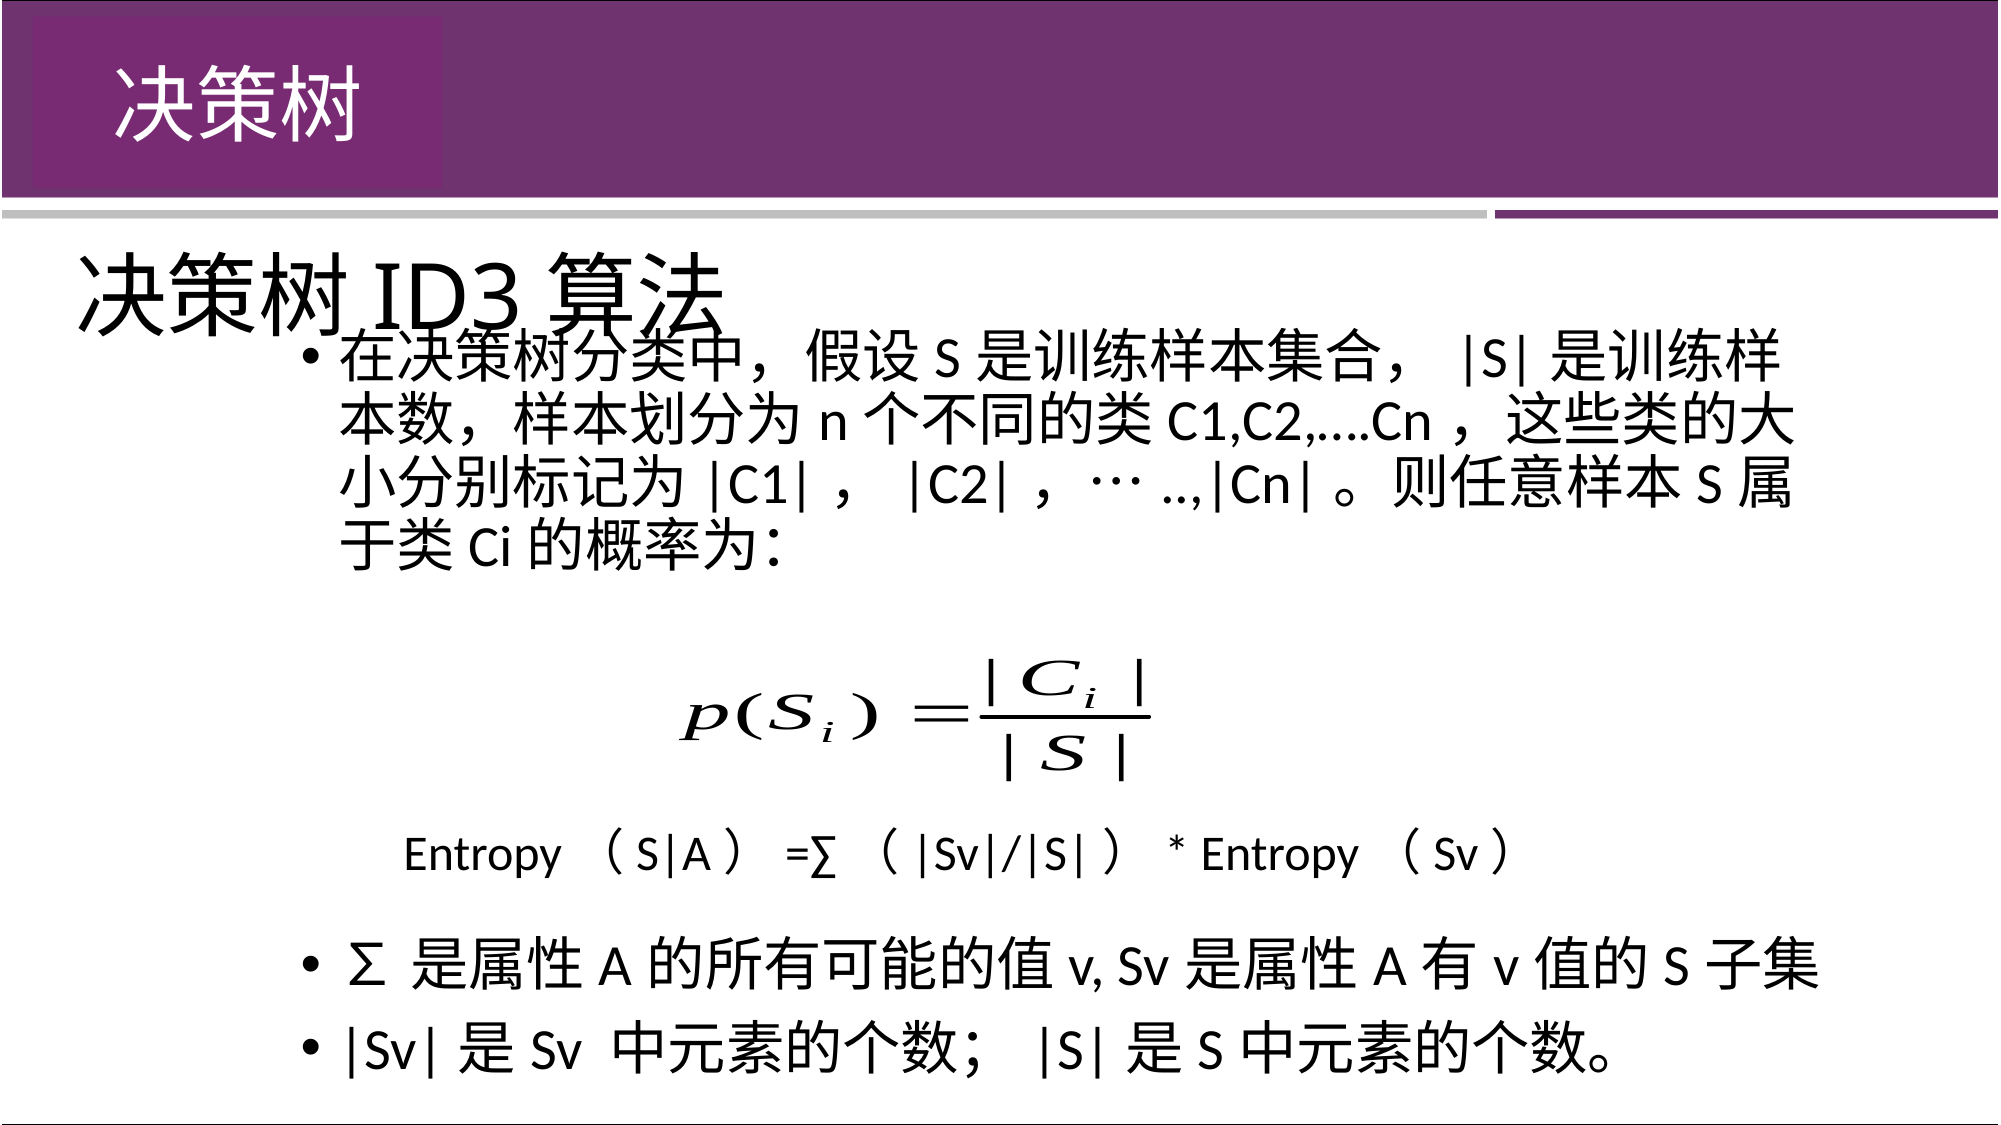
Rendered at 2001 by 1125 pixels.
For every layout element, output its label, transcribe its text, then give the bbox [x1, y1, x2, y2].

text_box Entropy（S|A）=∑（|Sv|/|S|）* Entropy（Sv） [388, 812, 1556, 888]
picture [2, 0, 1998, 1125]
text_box [311, 78, 1662, 190]
text_box 决策树ID3算法 [60, 190, 1786, 409]
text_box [658, 642, 1167, 791]
list 在决策树分类中，假设S是训练样本集合，|S|是训练样本数，样本划分为n个不同的类C1,C2,….Cn，这些类的大小分别标记为|C1|，|C2|，…..,|Cn|。则任意样本S属于类Ci的概率为： ∑是属性A的所有可能的值v, Sv是属性A有v值的S子集 |Sv|是Sv 中元素的个数；|S|是S中元素的个数。 [285, 319, 1848, 1114]
